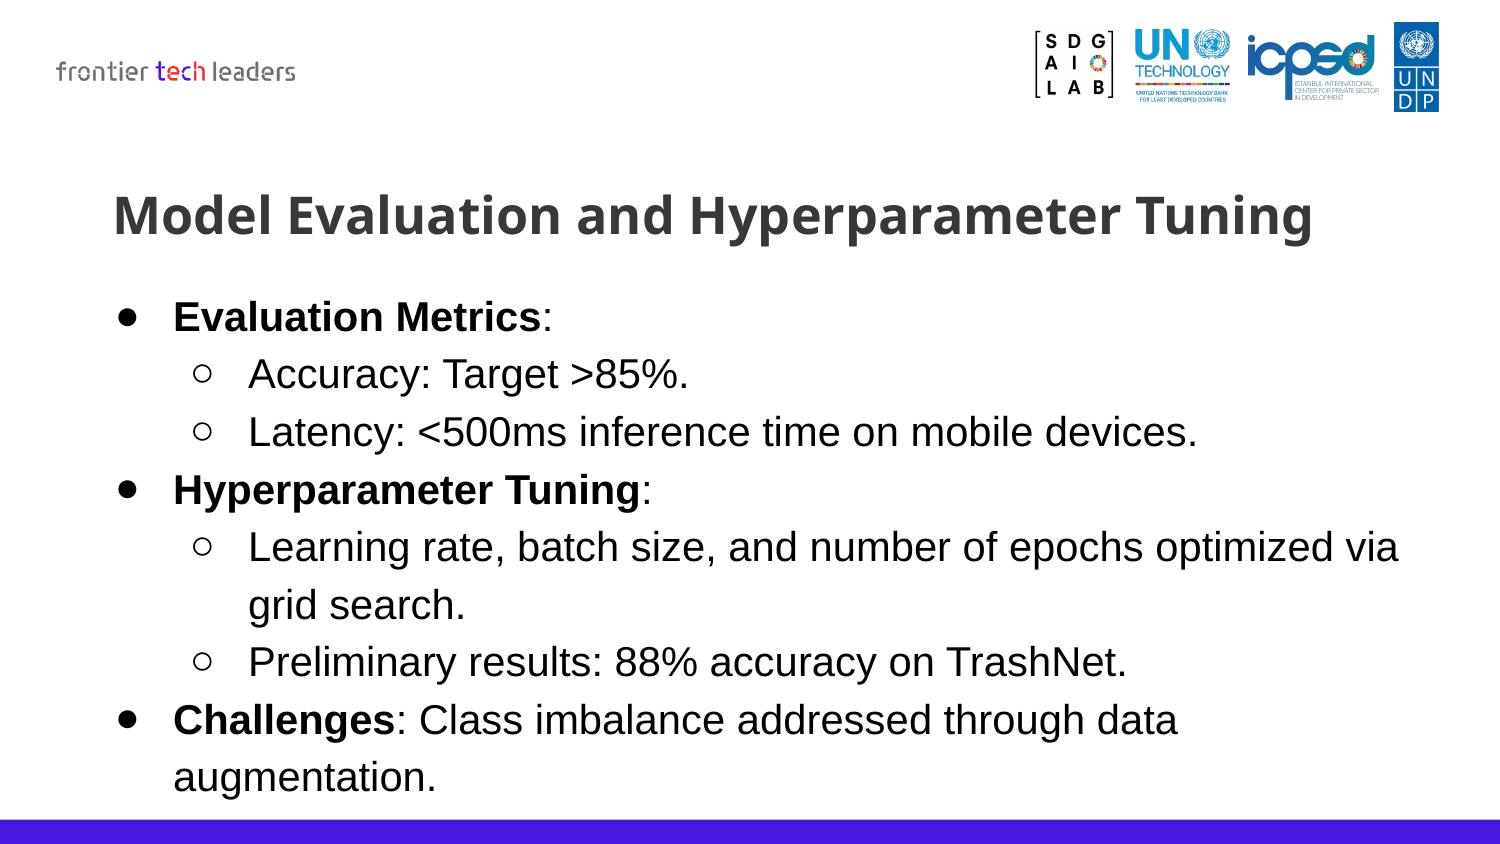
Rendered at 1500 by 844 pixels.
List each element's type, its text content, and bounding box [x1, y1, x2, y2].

text_box [0, 819, 1500, 844]
text_box Model Evaluation and Hyperparameter Tuning [107, 181, 1500, 253]
picture [56, 61, 296, 81]
text_box Evaluation Metrics: Accuracy: Target >85%. Latency: <500ms inference time on mobile devices. Hyperparameter Tuning: Learning rate, batch size, and number of epochs optimized via grid search. Preliminary results: 88% accuracy on TrashNet. Challenges: Class imbalance addressed through data augmentation. [92, 276, 1439, 800]
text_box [1032, 21, 1439, 113]
